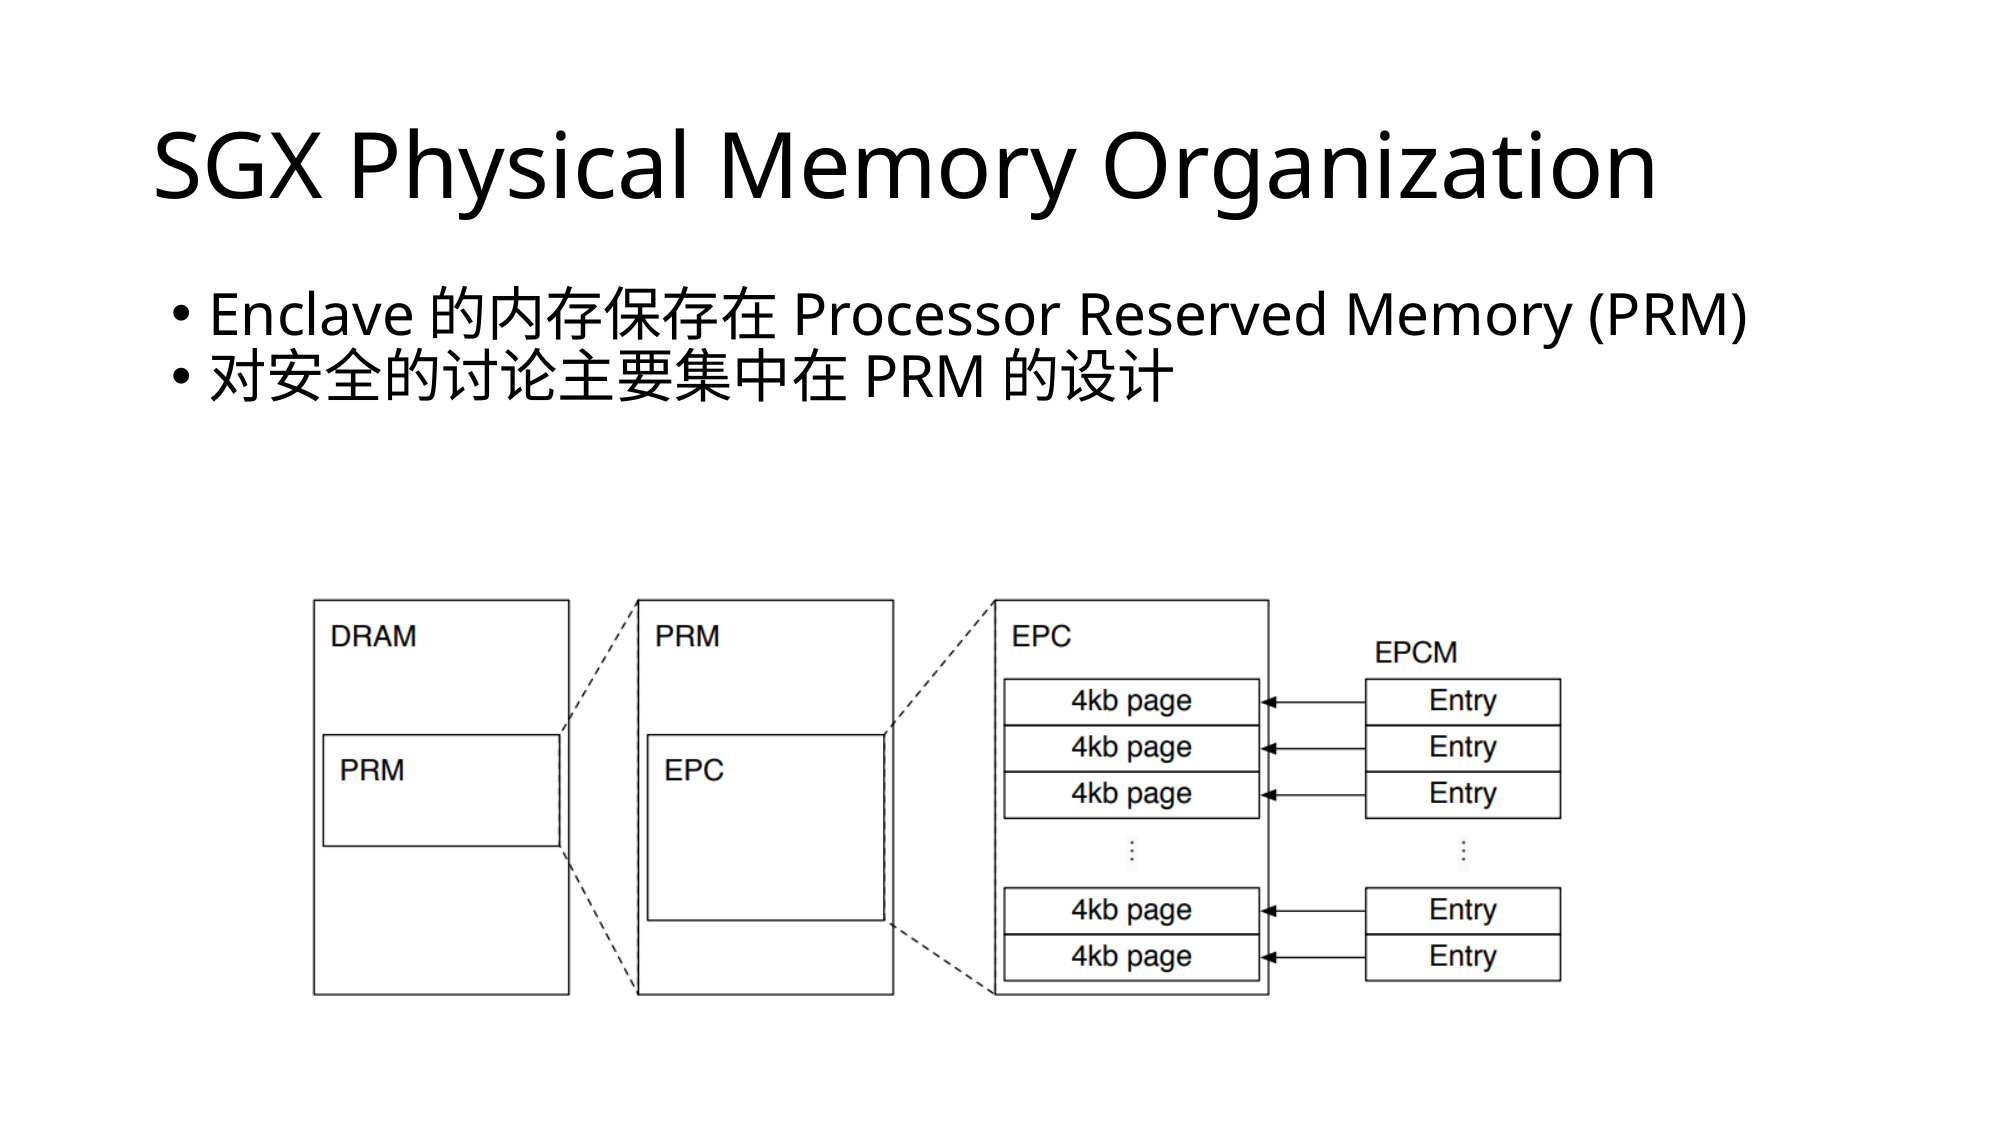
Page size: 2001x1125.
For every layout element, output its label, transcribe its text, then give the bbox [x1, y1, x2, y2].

picture [289, 570, 1584, 1026]
text_box Enclave的内存保存在Processor Reserved Memory (PRM) 对安全的讨论主要集中在PRM的设计 [137, 277, 1890, 418]
title SGX Physical Memory Organization [137, 59, 1863, 277]
